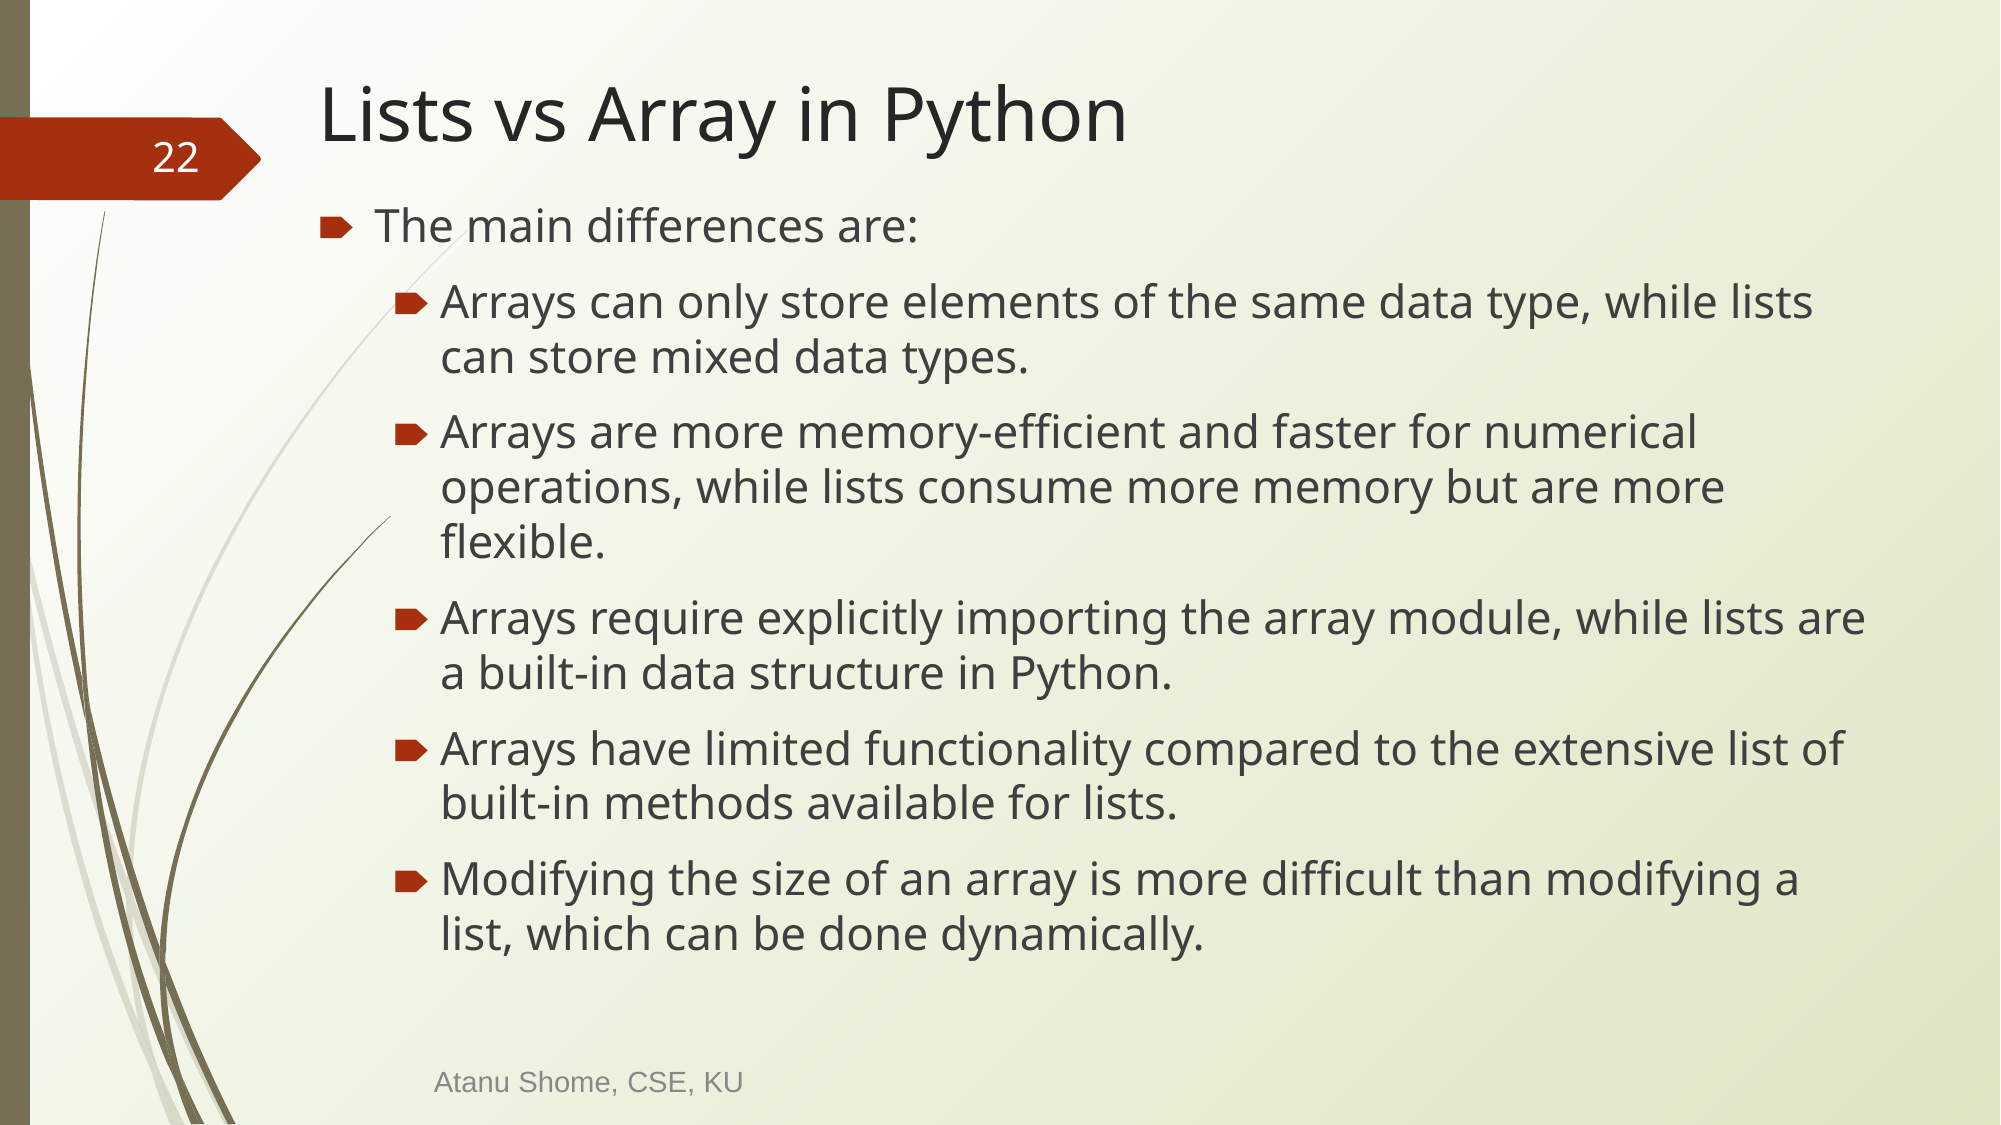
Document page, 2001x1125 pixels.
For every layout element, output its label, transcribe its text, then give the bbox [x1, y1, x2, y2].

list The main differences are: Arrays can only store elements of the same data type, while lists can store mixed data types. Arrays are more memory-efficient and faster for numerical operations, while lists consume more memory but are more flexible. Arrays require explicitly importing the array module, while lists are a built-in data structure in Python. Arrays have limited functionality compared to the extensive list of built-in methods available for lists. Modifying the size of an array is more difficult than modifying a list, which can be done dynamically. [303, 189, 1888, 1051]
slide_number ‹#› [87, 129, 216, 190]
title Lists vs Array in Python [303, 58, 1888, 189]
footer Atanu Shome, CSE, KU [418, 1050, 1669, 1111]
